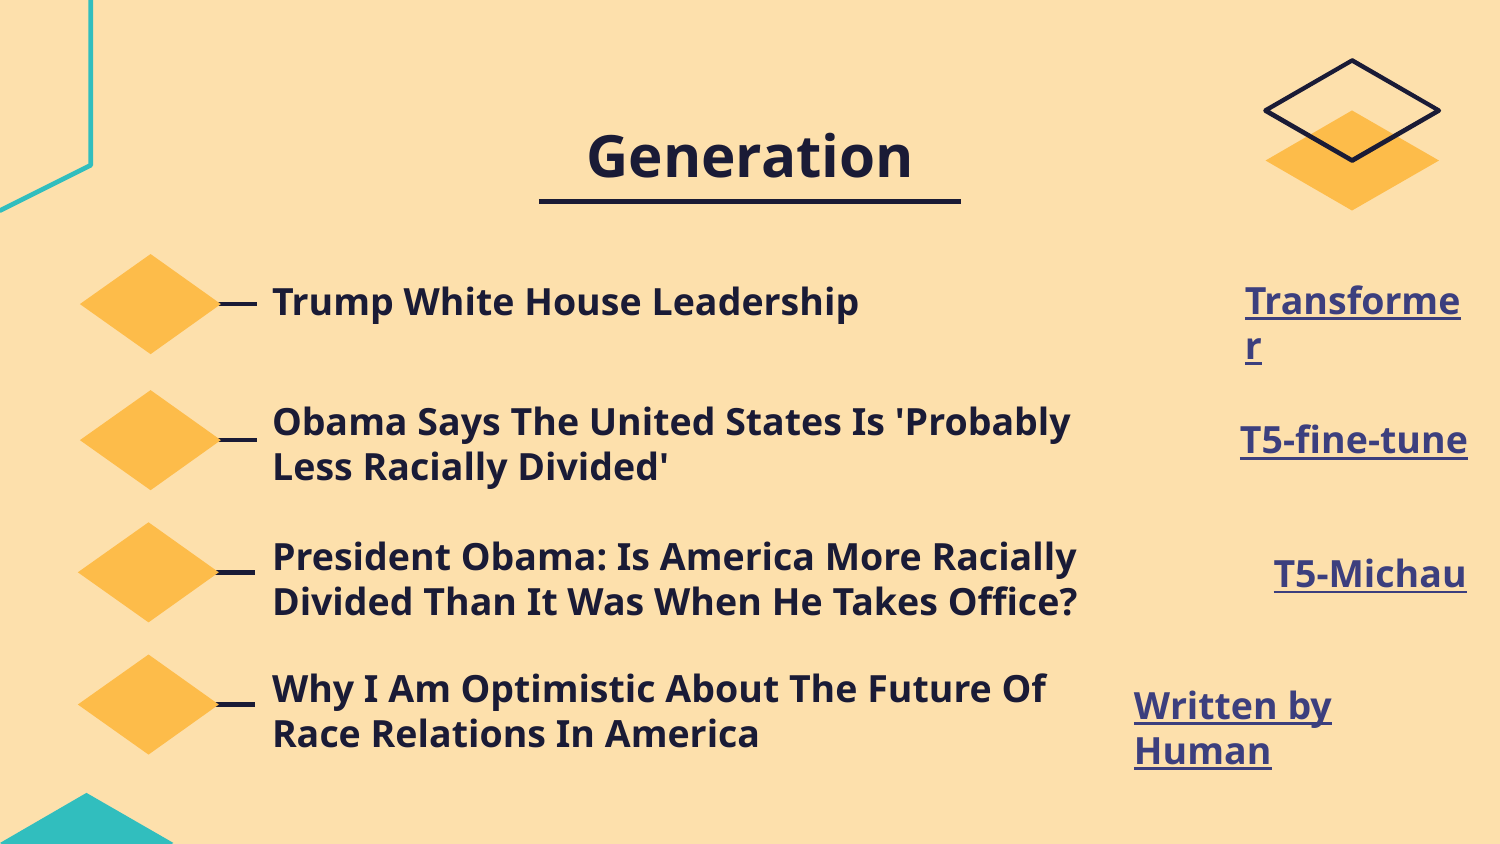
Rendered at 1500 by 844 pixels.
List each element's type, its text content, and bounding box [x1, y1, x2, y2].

text_box President Obama: Is America More Racially Divided Than It Was When He Takes Office? [257, 517, 1119, 630]
text_box Written by Human [1118, 674, 1487, 780]
title Generation [108, 110, 1392, 205]
subtitle Why I Am Optimistic About The Future Of Race Relations In America [257, 650, 1083, 722]
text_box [79, 253, 258, 355]
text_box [77, 521, 256, 623]
subtitle Obama Says The United States Is 'Probably Less Racially Divided' [257, 382, 1140, 485]
text_box T5-fine-tune [1224, 408, 1487, 469]
text_box Transformer [1229, 269, 1487, 375]
text_box T5-Michau [1258, 542, 1487, 603]
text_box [79, 389, 258, 491]
text_box Trump White House Leadership [262, 263, 900, 336]
text_box [77, 654, 217, 755]
